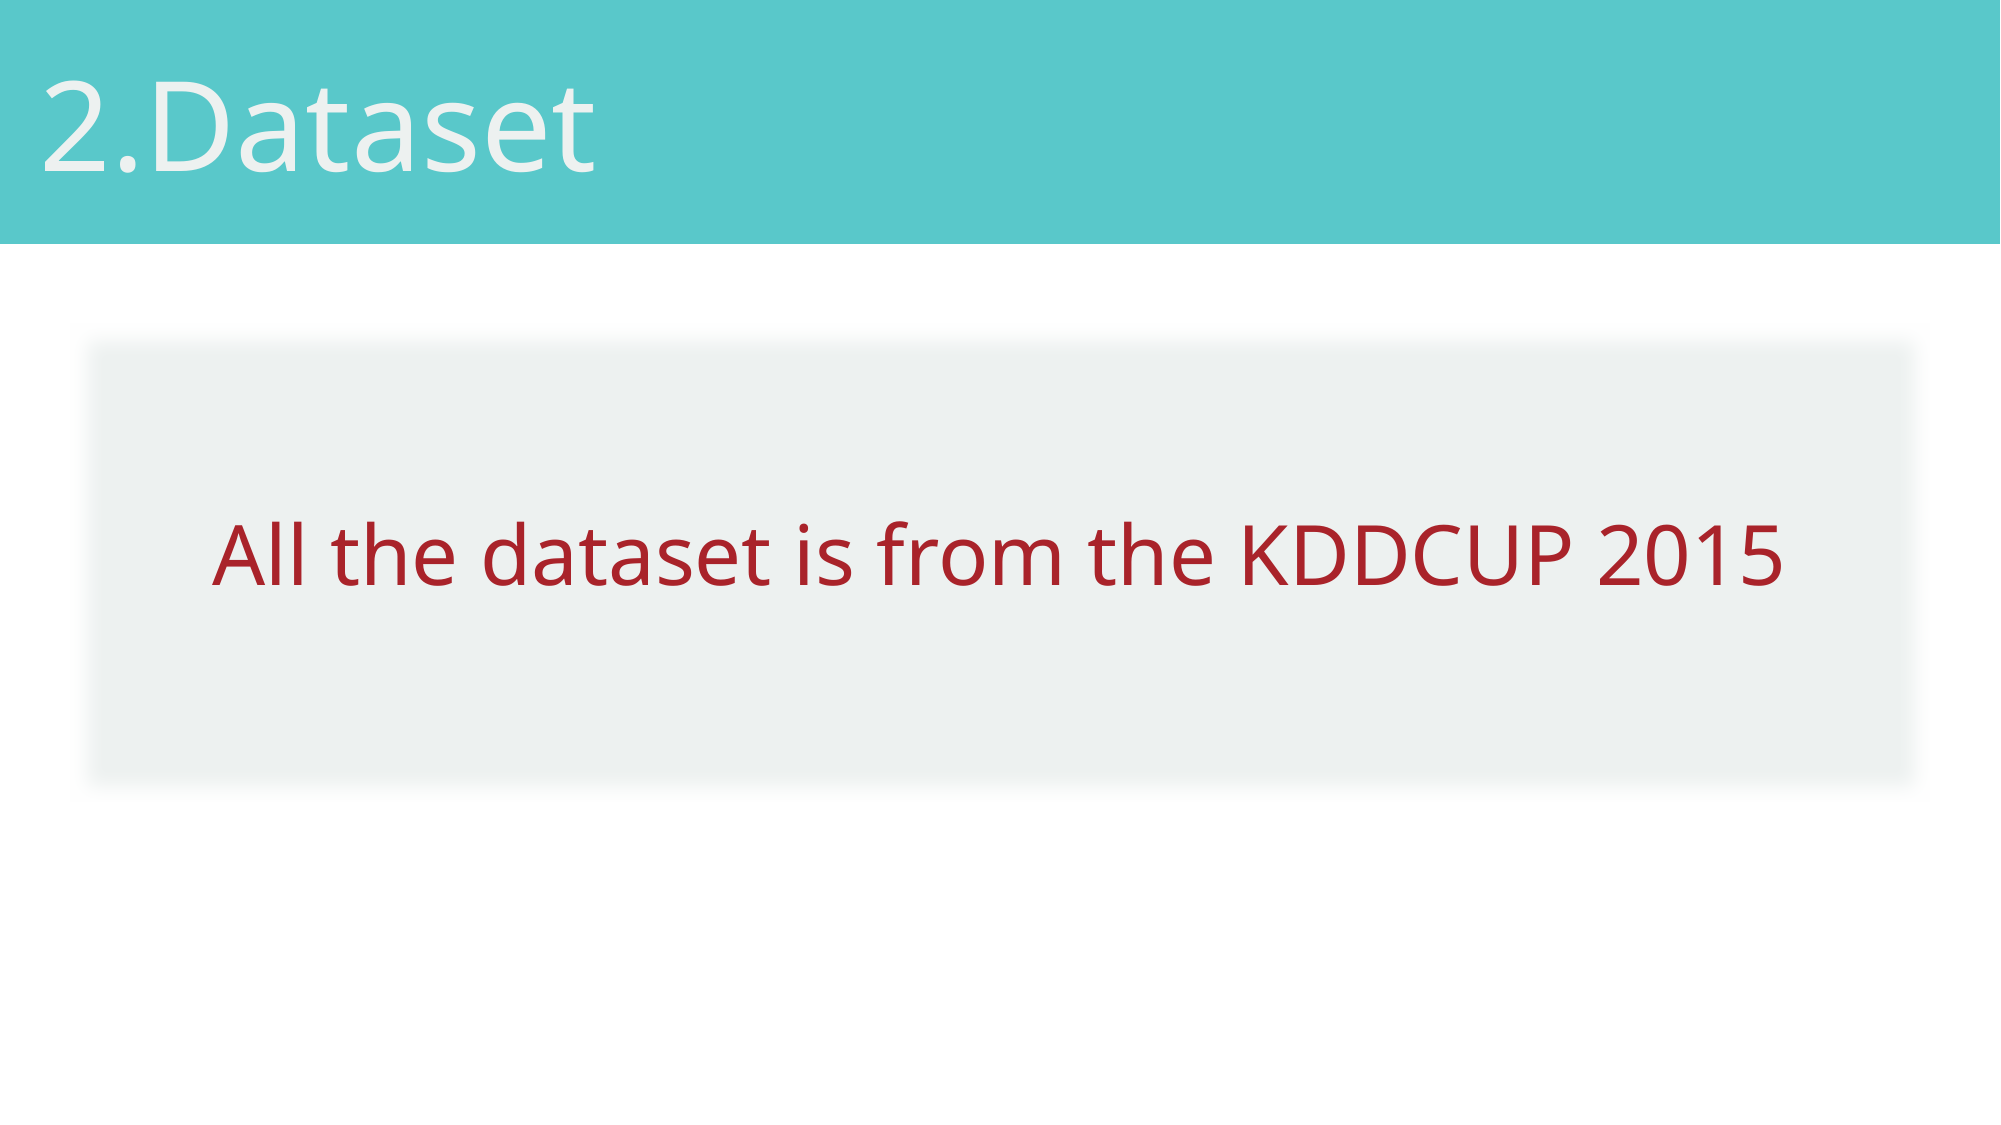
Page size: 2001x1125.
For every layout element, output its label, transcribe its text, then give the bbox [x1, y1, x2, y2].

text_box [103, 356, 1900, 770]
text_box All the dataset is from the KDDCUP 2015 [174, 494, 1826, 610]
text_box 2.Dataset [24, 38, 1853, 204]
text_box [0, 0, 2000, 245]
